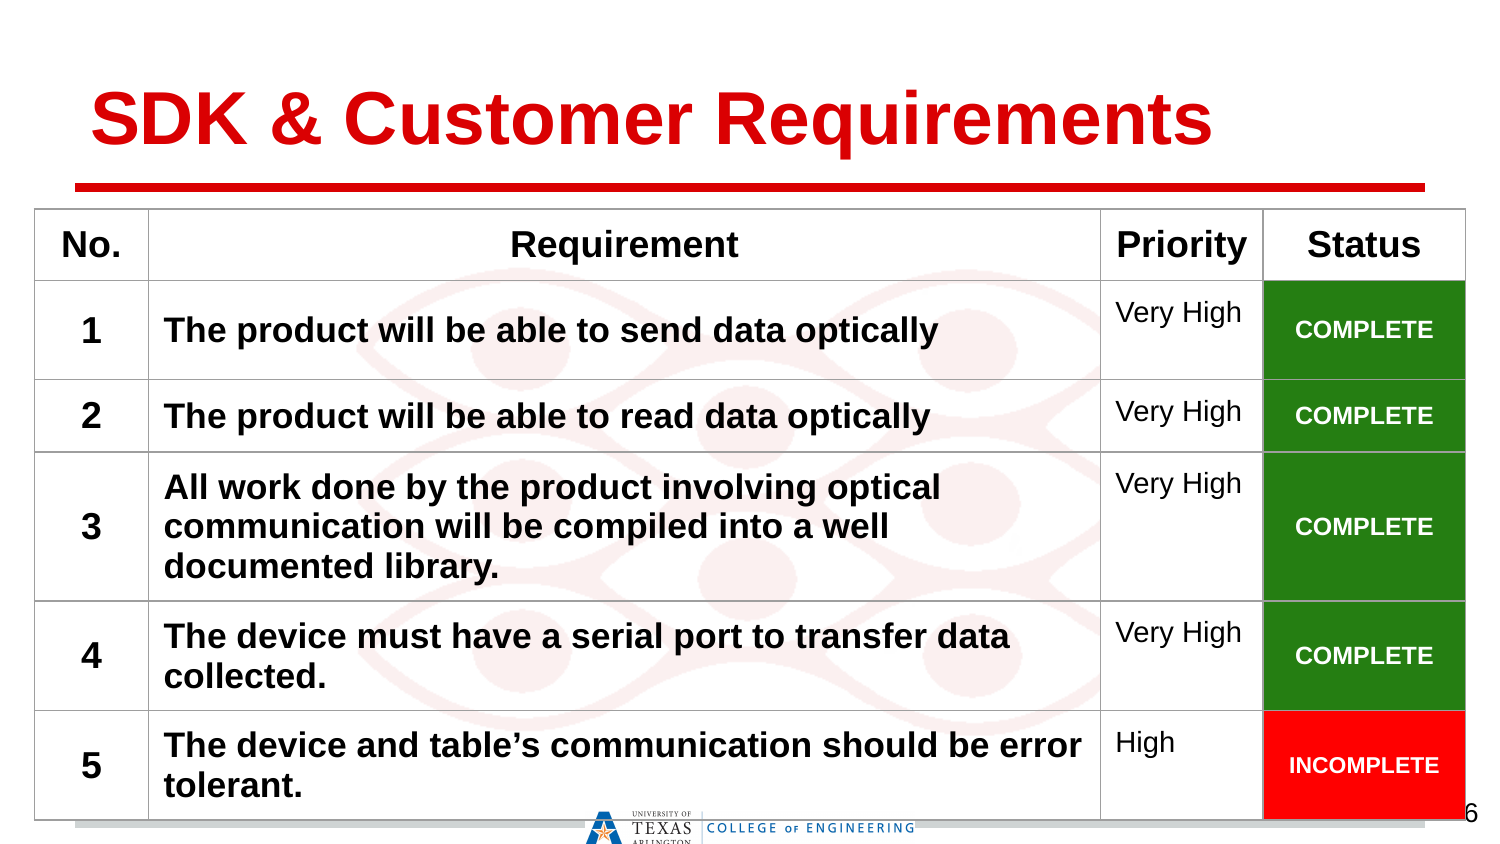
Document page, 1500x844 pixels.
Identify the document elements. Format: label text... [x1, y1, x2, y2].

table_cell The device must have a serial port to transfer data collected. [149, 602, 1100, 710]
table_cell High [1101, 711, 1262, 819]
table_cell INCOMPLETE [1264, 711, 1465, 819]
table_cell COMPLETE [1264, 453, 1465, 600]
table_header Priority [1101, 210, 1262, 280]
table_cell 2 [35, 380, 148, 451]
table_cell Very High [1101, 453, 1262, 600]
table_header No. [35, 210, 148, 280]
table_cell Very High [1101, 380, 1262, 451]
table_cell The product will be able to send data optically [149, 281, 1100, 379]
table_cell Very High [1101, 602, 1262, 710]
picture [585, 821, 915, 844]
table_cell COMPLETE [1264, 380, 1465, 451]
table_cell The device and table’s communication should be error tolerant. [149, 711, 1100, 819]
slide_number ‹#› [1403, 779, 1494, 844]
table_cell Very High [1101, 281, 1262, 379]
table_cell COMPLETE [1264, 602, 1465, 710]
table_cell 3 [35, 453, 148, 600]
table_cell 4 [35, 602, 148, 710]
table_header Status [1264, 210, 1465, 280]
table_cell All work done by the product involving optical communication will be compiled into a well documented library. [149, 453, 1100, 600]
table_header Requirement [149, 210, 1100, 280]
title SDK & Customer Requirements [75, 33, 1425, 175]
table_cell COMPLETE [1264, 281, 1465, 379]
table_cell 1 [35, 281, 148, 379]
table_cell 5 [35, 711, 148, 819]
table_cell The product will be able to read data optically [149, 380, 1100, 451]
